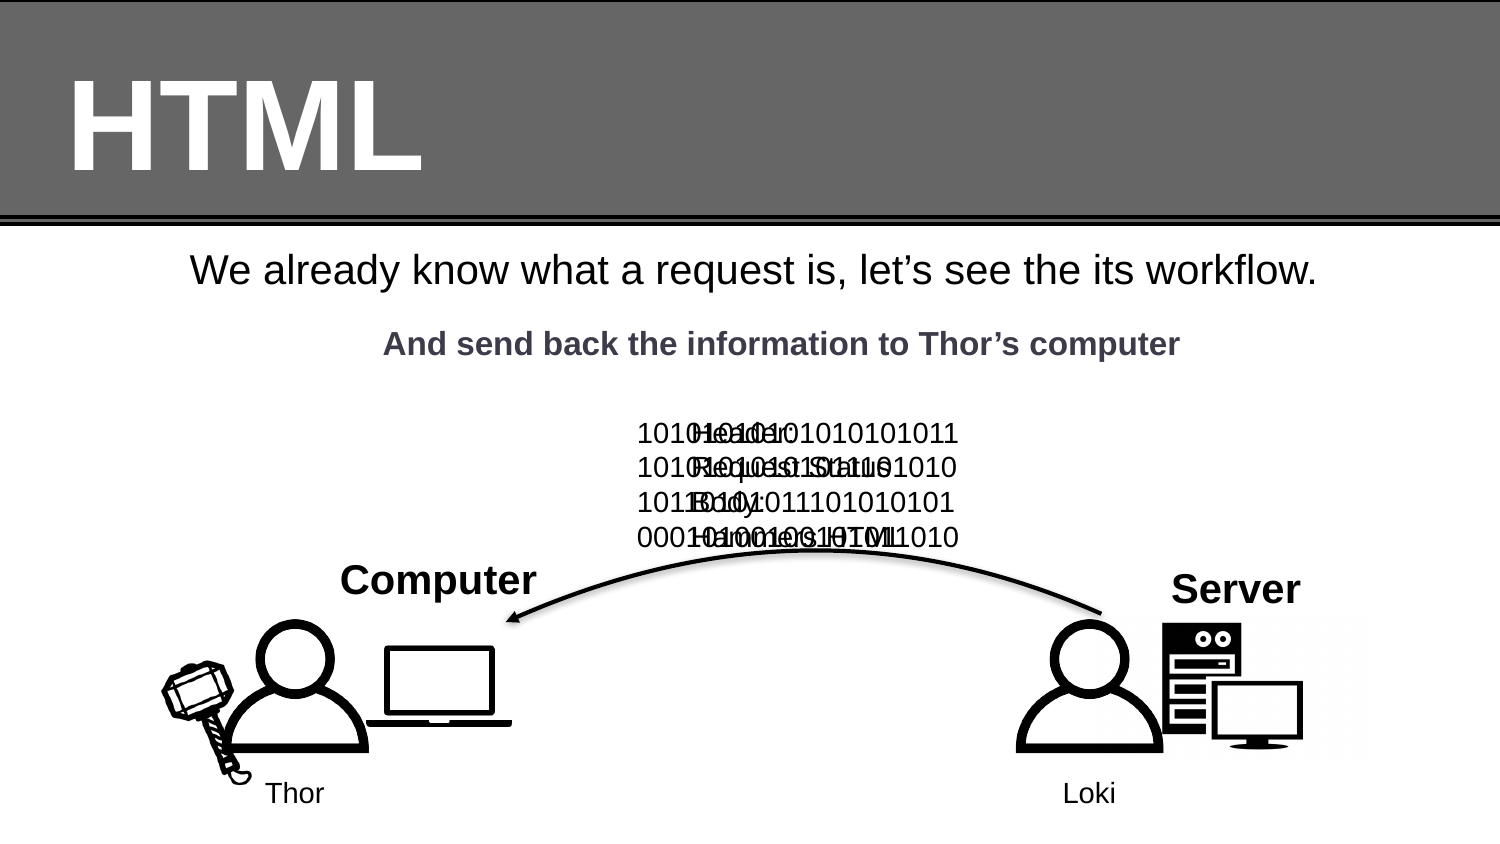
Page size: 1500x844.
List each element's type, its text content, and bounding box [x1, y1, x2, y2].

text_box Header: Request Status Body: Hammers HTML [691, 413, 906, 554]
title HTML [50, 30, 1450, 207]
picture [122, 598, 512, 808]
text_box Thor [264, 775, 326, 810]
text_box Computer [339, 553, 538, 604]
text_box Server [1171, 562, 1302, 613]
text_box [512, 554, 1064, 623]
text_box And send back the information to Thor’s computer [382, 322, 1182, 363]
picture [965, 598, 1371, 775]
text_box 10101010101010101011 10101010101011101010 10110101011101010101 00010100100101011010 [906, 413, 960, 554]
text_box 10101010101010101011 10101010101011101010 10110101011101010101 00010100100101011010 [636, 413, 691, 554]
text_box Loki [1062, 775, 1117, 810]
text_box [0, 218, 1500, 225]
text_box [0, 0, 1500, 217]
text_box We already know what a request is, let’s see the its workflow. [174, 227, 1335, 308]
